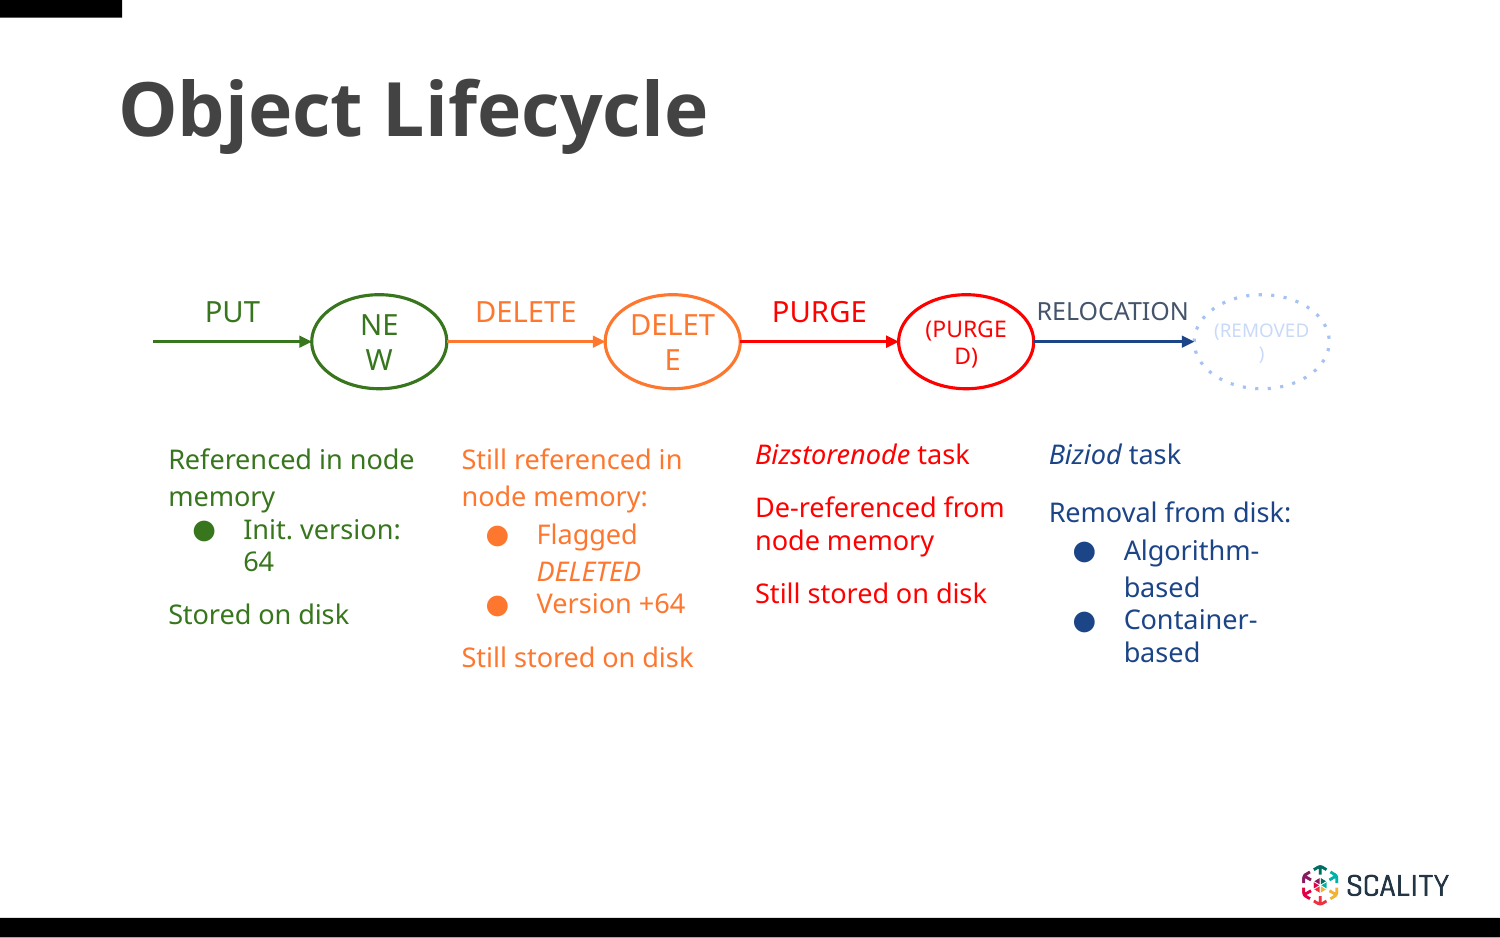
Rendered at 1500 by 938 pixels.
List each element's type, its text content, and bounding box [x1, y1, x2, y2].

text_box Still referenced in node memory: Flagged DELETED Version +64 Still stored on disk [446, 422, 740, 646]
text_box Biziod task Removal from disk: Algorithm-based Container-based [1033, 422, 1328, 683]
text_box Referenced in node memory Init. version: 64 Stored on disk [153, 422, 446, 646]
text_box (REMOVED) [1194, 294, 1330, 389]
text_box PUT [153, 287, 312, 334]
text_box DELETE [446, 287, 606, 334]
text_box PURGE [740, 287, 899, 334]
picture [1301, 864, 1450, 906]
text_box DELETE [605, 294, 741, 389]
text_box (PURGED) [898, 294, 1034, 389]
title Object Lifecycle [103, 21, 1397, 203]
text_box RELOCATION [1033, 287, 1193, 334]
text_box NEW [311, 294, 447, 389]
text_box Bizstorenode task De-referenced from node memory Still stored on disk [740, 422, 1033, 667]
